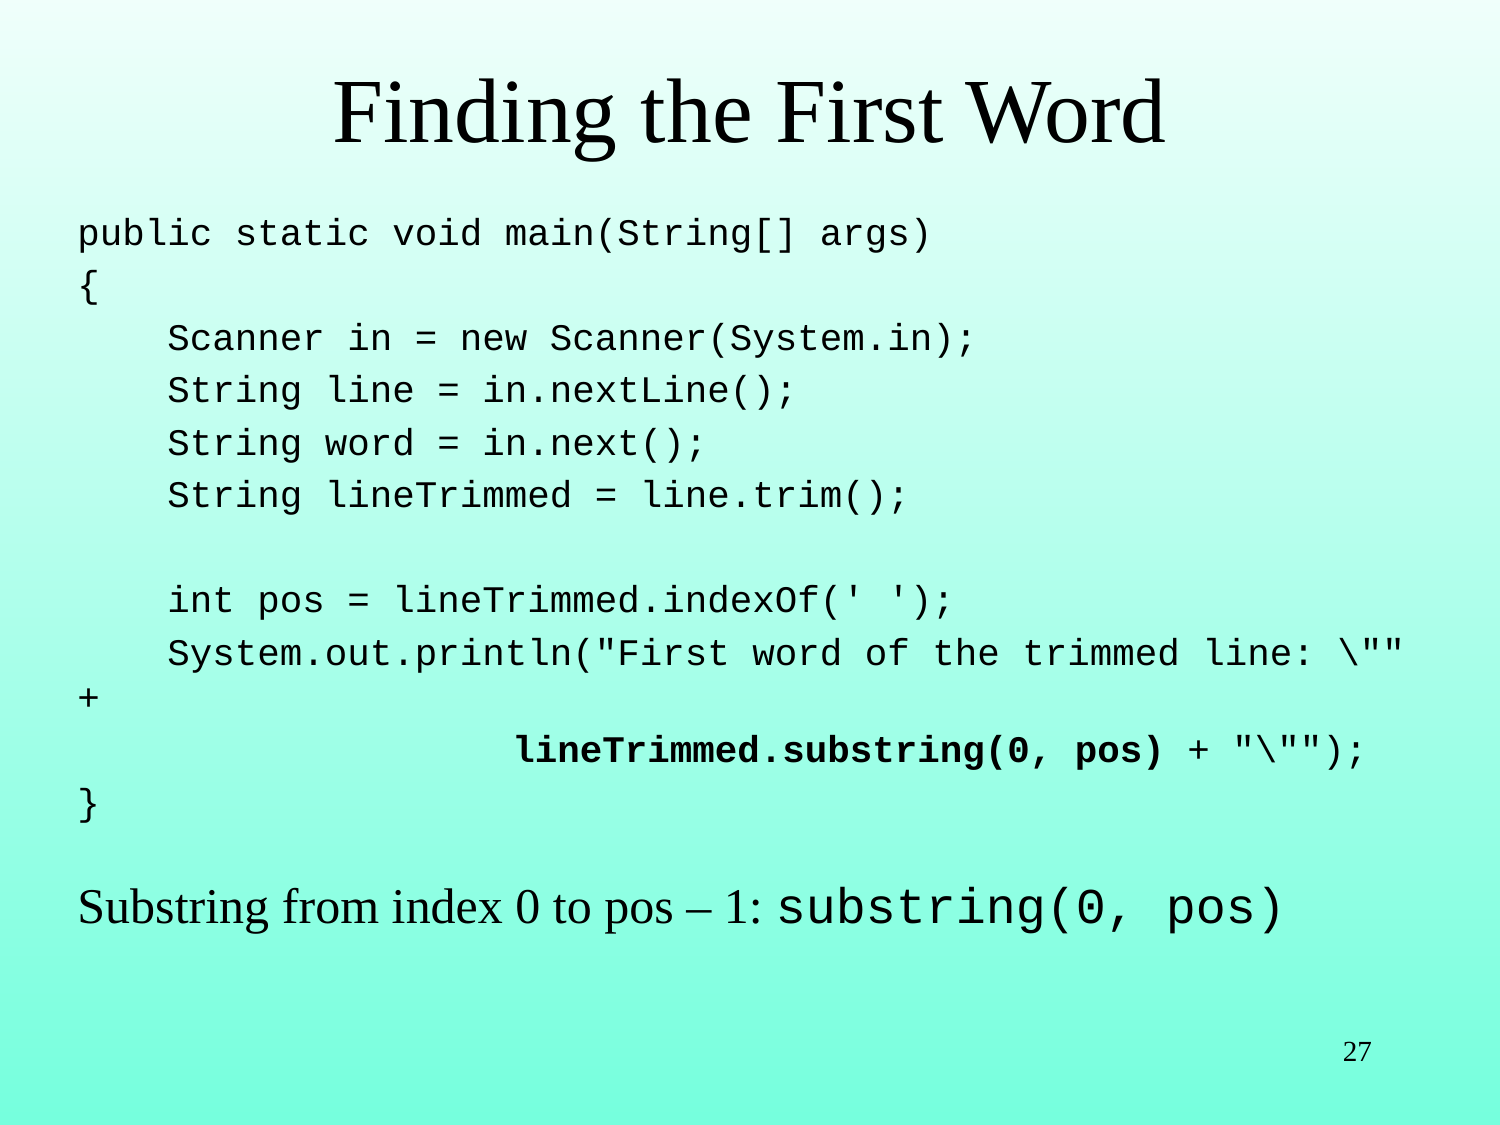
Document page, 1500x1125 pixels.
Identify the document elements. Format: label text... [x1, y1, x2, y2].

slide_number 27 [1074, 1024, 1388, 1101]
title Finding the First Word [112, 37, 1388, 175]
list public static void main(String[] args) { Scanner in = new Scanner(System.in); String line = in.nextLine(); String word = in.next(); String lineTrimmed = line.trim(); int pos = lineTrimmed.indexOf(' '); System.out.println("First word of the trimmed line: \"" + lineTrimmed.substring(0, pos) + "\""); } Substring from index 0 to pos – 1: substring(0, pos) [62, 200, 1463, 1063]
